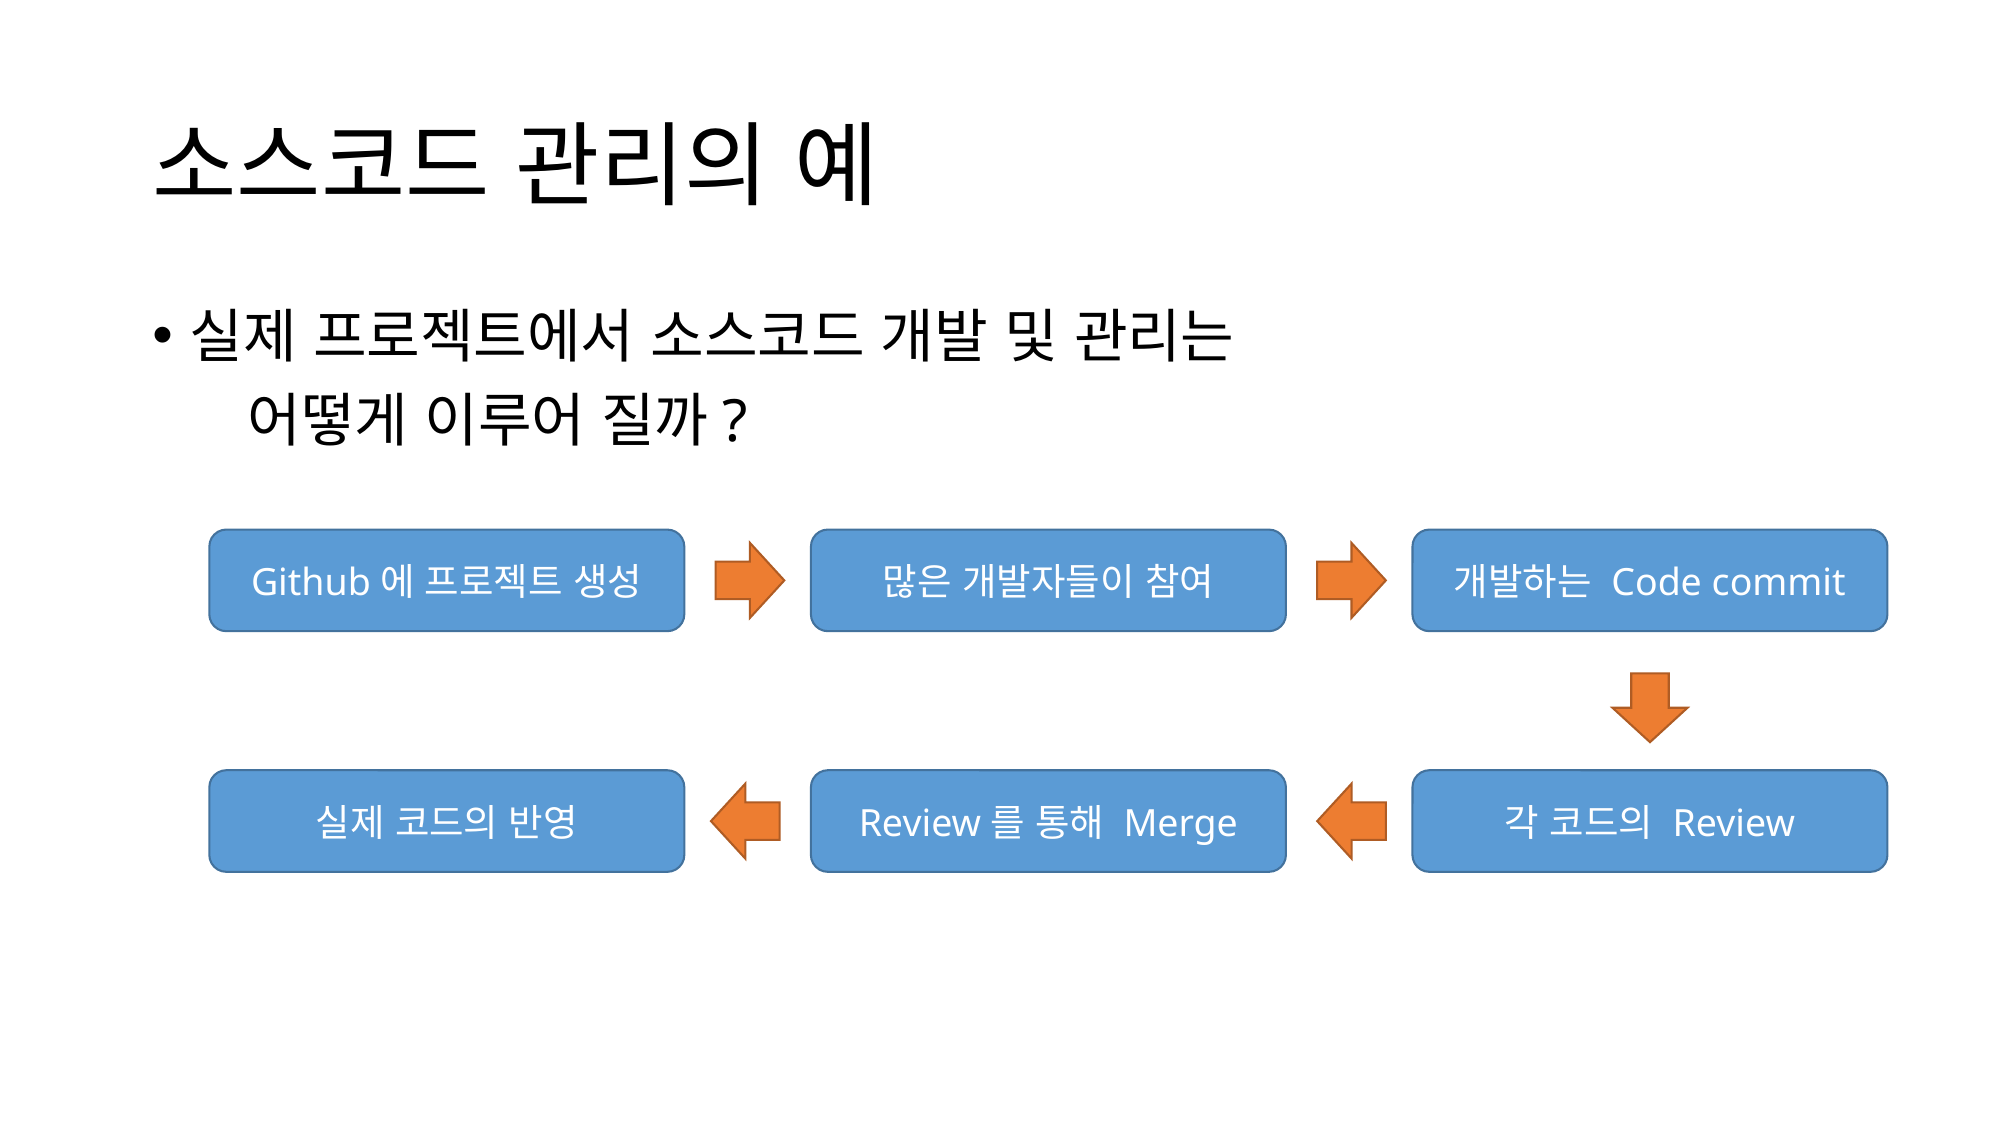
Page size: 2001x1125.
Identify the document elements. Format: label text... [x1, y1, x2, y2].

text_box [1609, 672, 1691, 744]
text_box [1315, 780, 1387, 862]
text_box [709, 780, 781, 862]
text_box 실제 코드의 반영 [208, 769, 686, 873]
list 실제 프로젝트에서 소스코드 개발 및 관리는 어떻게 이루어 질까? [137, 299, 1863, 1014]
text_box [714, 540, 786, 621]
title 소스코드 관리의 예 [137, 59, 1863, 278]
text_box Github에 프로젝트 생성 [208, 528, 686, 633]
text_box 각 코드의 Review [1411, 769, 1889, 873]
text_box 많은 개발자들이 참여 [809, 528, 1287, 633]
text_box Review를 통해 Merge [809, 769, 1287, 873]
text_box 개발하는 Code commit [1411, 528, 1889, 633]
text_box [1316, 540, 1388, 621]
